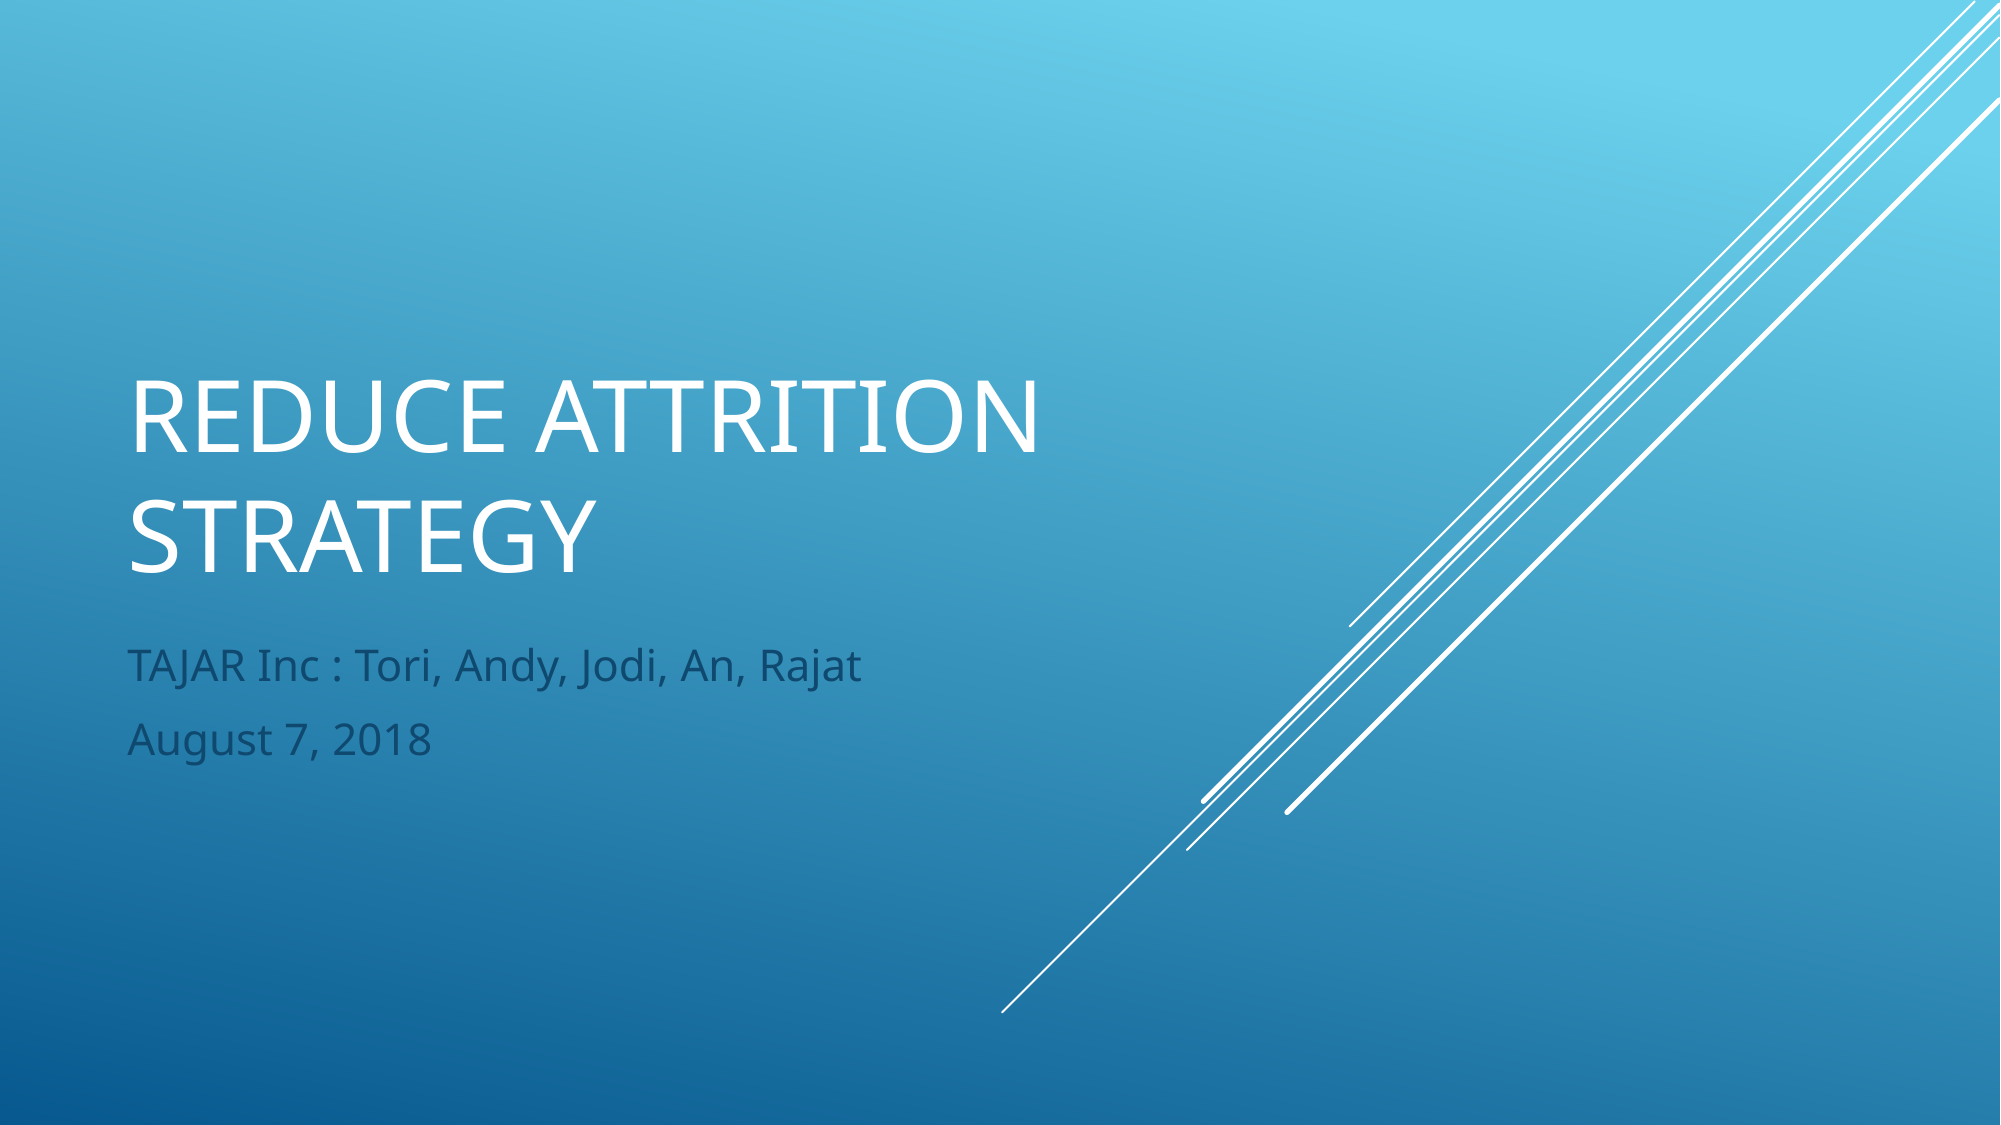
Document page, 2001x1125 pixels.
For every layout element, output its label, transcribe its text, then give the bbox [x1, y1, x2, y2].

title Reduce Attrition strategy [112, 112, 1425, 600]
subtitle TAJAR Inc : Tori, Andy, Jodi, An, Rajat August 7, 2018 [112, 630, 1163, 950]
